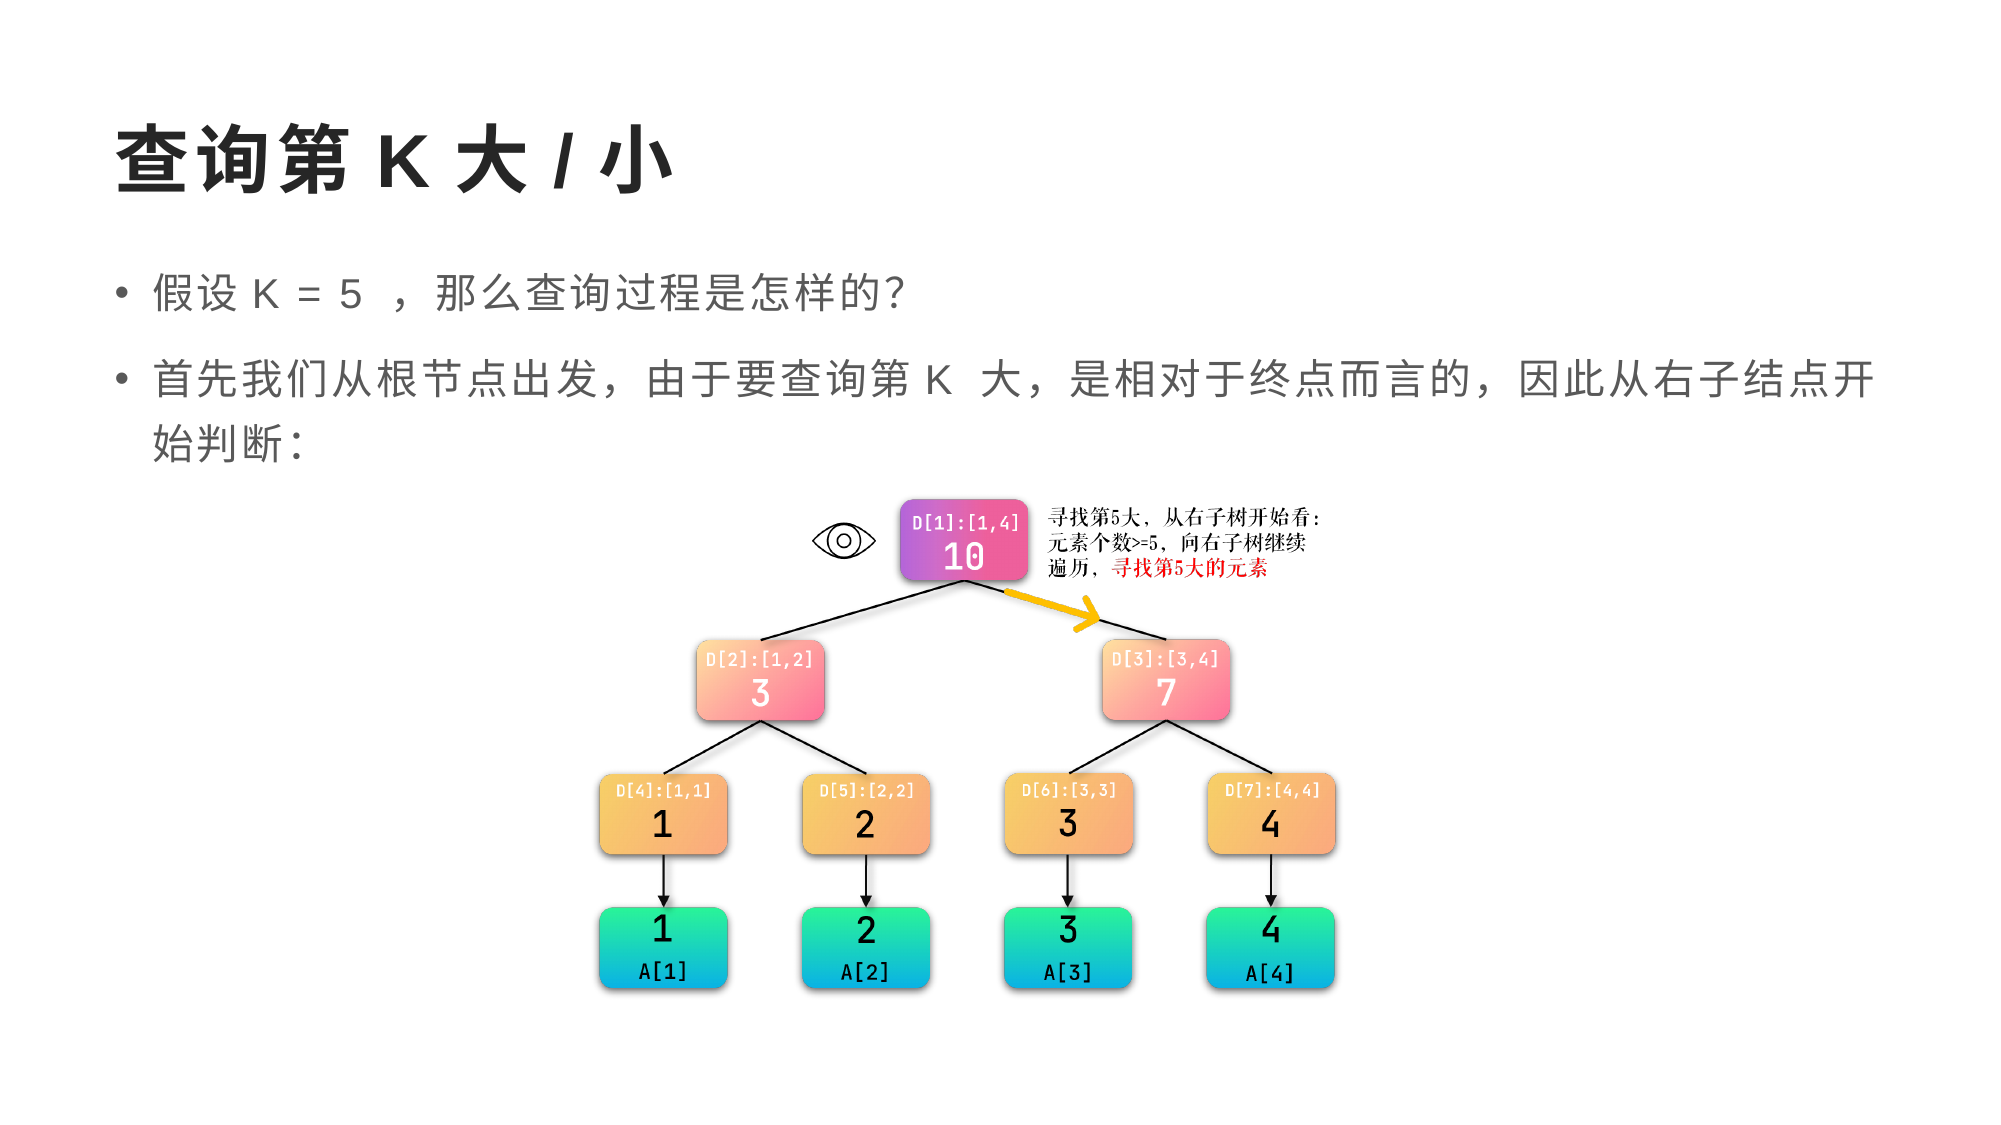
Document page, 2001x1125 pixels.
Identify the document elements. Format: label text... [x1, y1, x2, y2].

title 查询第K大/小 [99, 99, 1900, 216]
picture [590, 493, 1345, 1015]
list 假设K = 5 ，那么查询过程是怎样的？ 首先我们从根节点出发，由于要查询第K 大，是相对于终点而言的，因此从右子结点开始判断： [99, 244, 1900, 1026]
